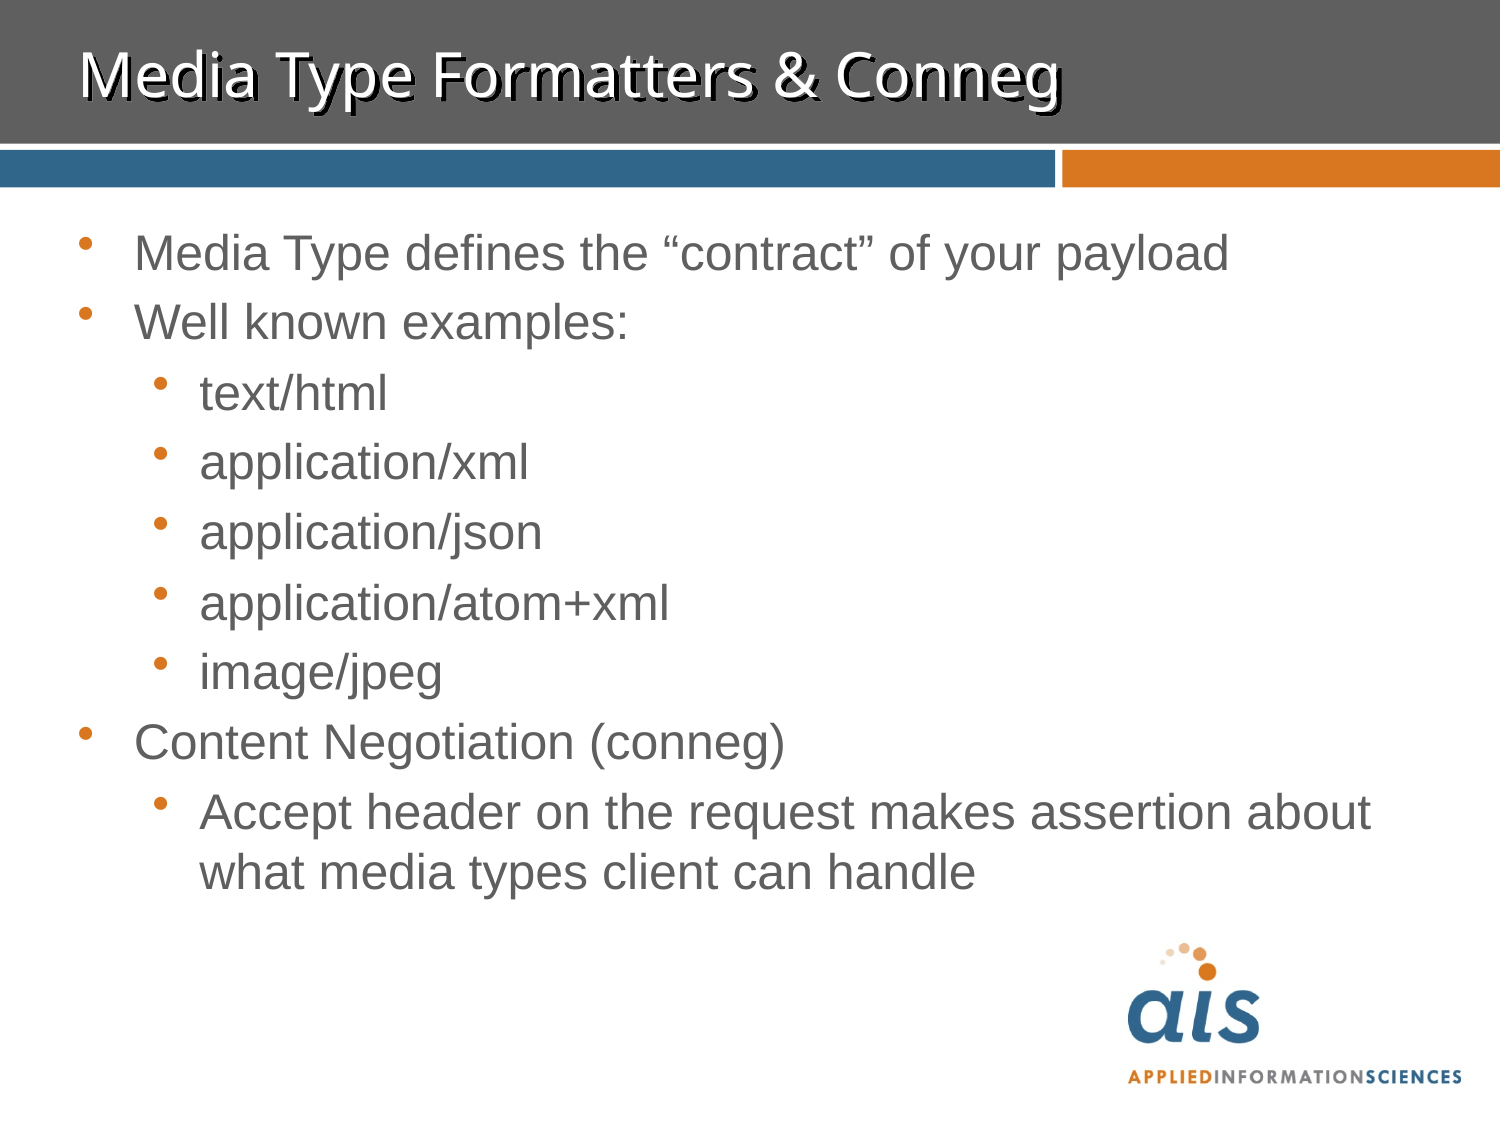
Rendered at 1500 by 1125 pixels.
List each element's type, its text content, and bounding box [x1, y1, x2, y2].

list Media Type defines the “contract” of your payload Well known examples: text/html application/xml application/json application/atom+xml image/jpeg Content Negotiation (conneg) Accept header on the request makes assertion about what media types client can handle [62, 212, 1413, 1076]
picture [1125, 938, 1463, 1088]
title Media Type Formatters & Conneg [62, 12, 1426, 133]
